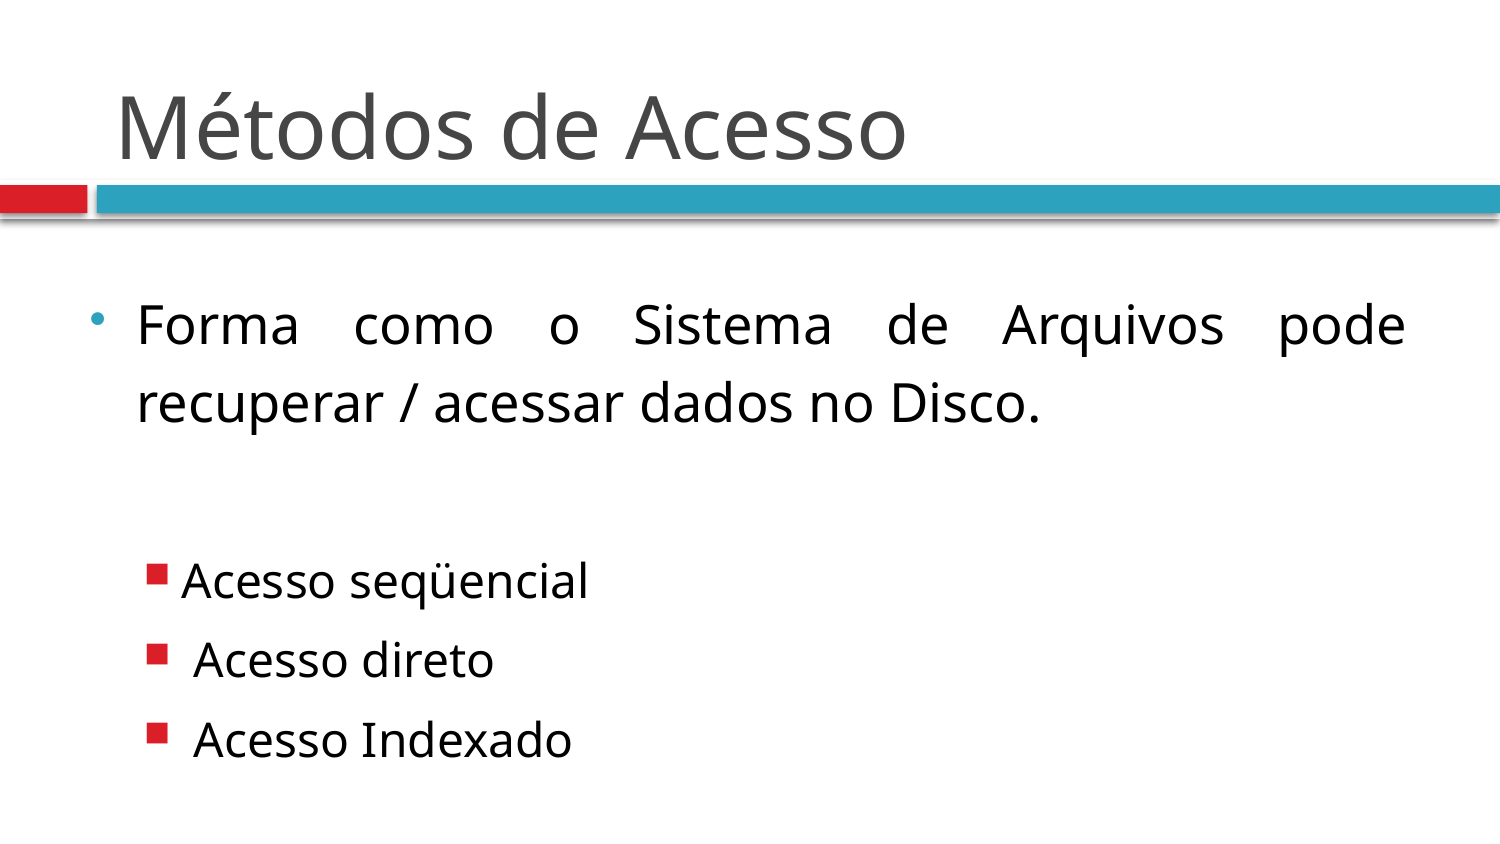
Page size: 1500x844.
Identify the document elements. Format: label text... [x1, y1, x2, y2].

list Forma como o Sistema de Arquivos pode recuperar / acessar dados no Disco. Acesso seqüencial Acesso direto Acesso Indexado [76, 232, 1424, 812]
title Métodos de Acesso [99, 19, 1438, 185]
